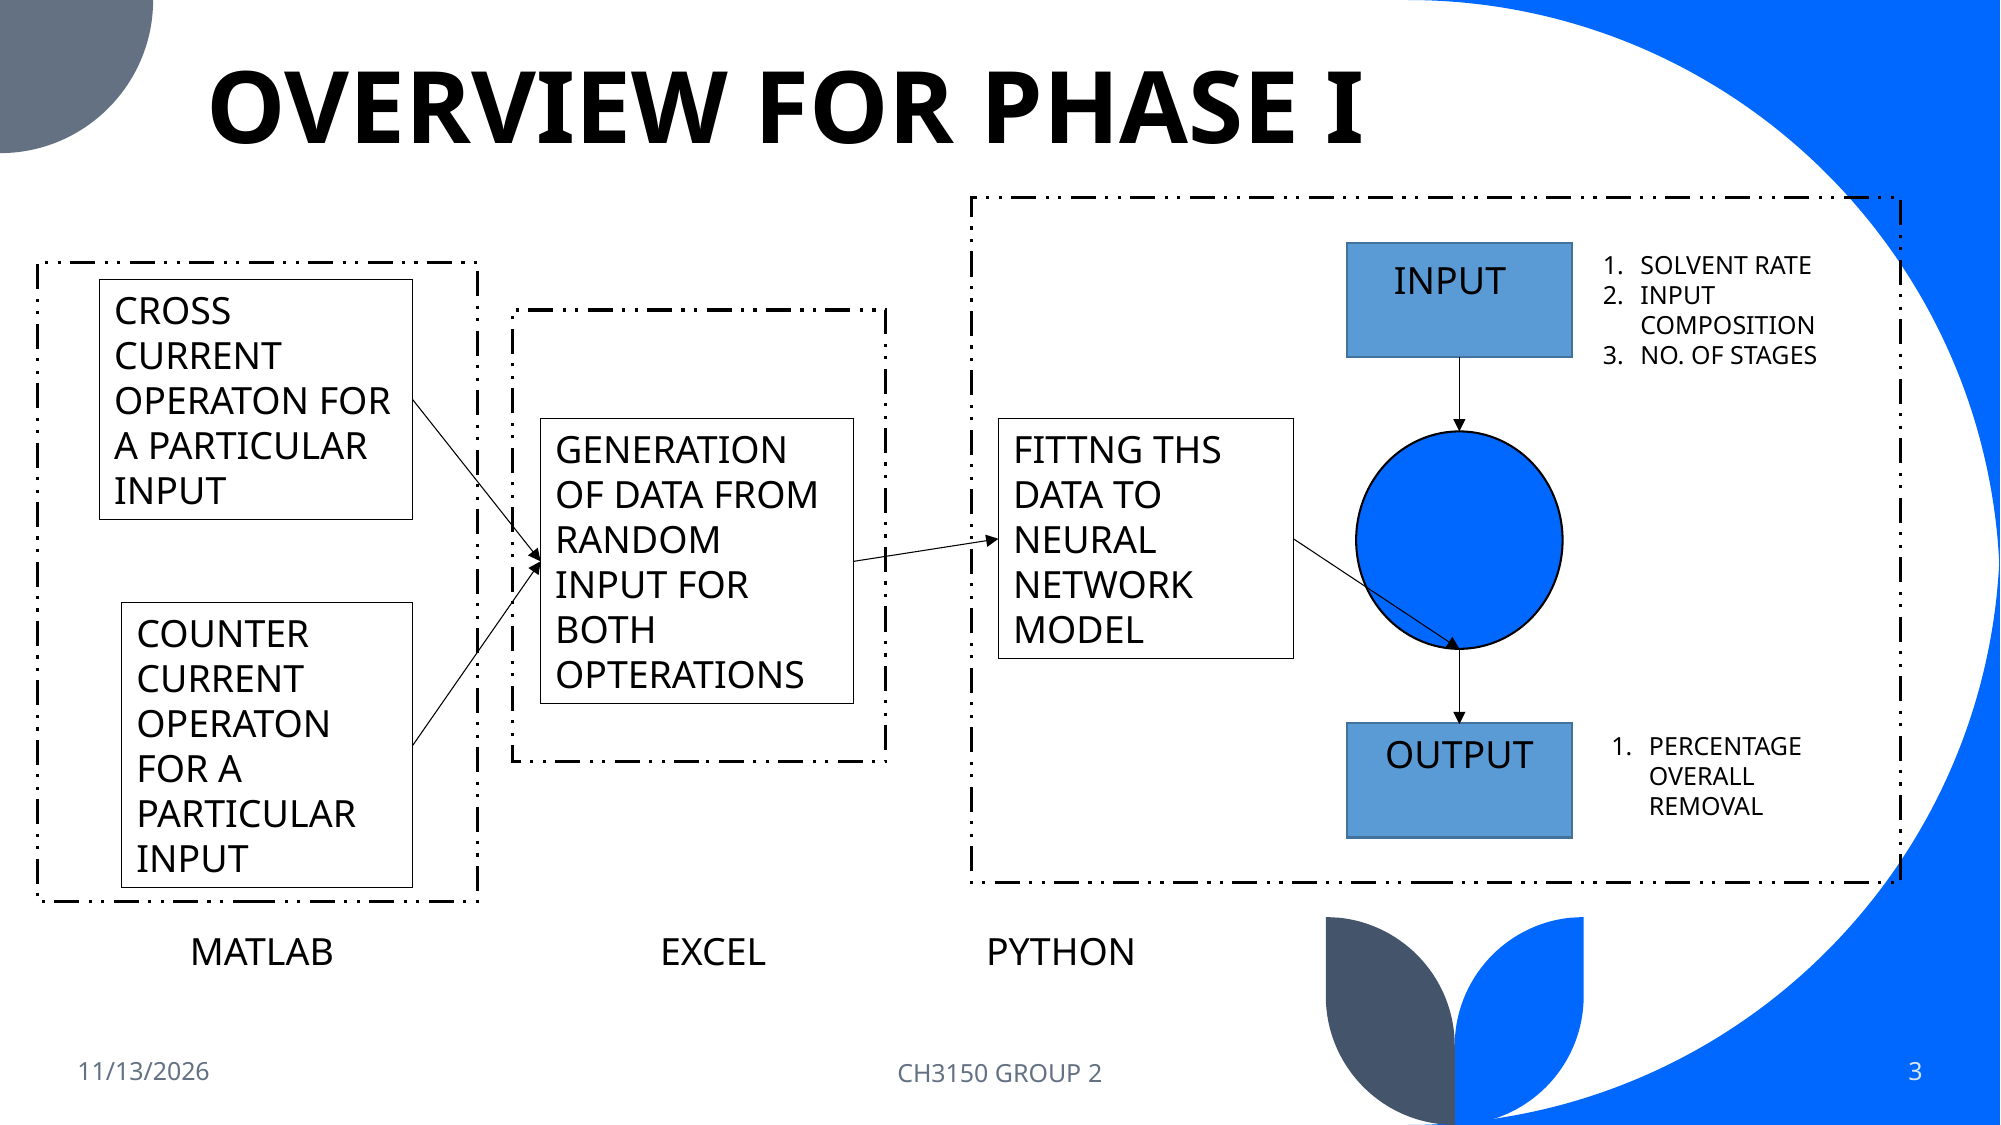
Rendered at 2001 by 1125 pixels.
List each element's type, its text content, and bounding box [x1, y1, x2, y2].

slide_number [62, 1042, 513, 1103]
text_box EXCEL [540, 920, 886, 981]
slide_number 3 [1665, 1042, 1938, 1103]
text_box MATLAB [37, 920, 488, 981]
text_box [511, 309, 887, 763]
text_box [412, 378, 541, 540]
text_box [970, 197, 1901, 883]
text_box PYTHON [971, 920, 1317, 981]
text_box [36, 262, 479, 902]
title OVERVIEW FOR PHASE I [191, 62, 1796, 173]
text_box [412, 540, 541, 725]
footer CH3150 GROUP 2 [662, 1042, 1338, 1103]
